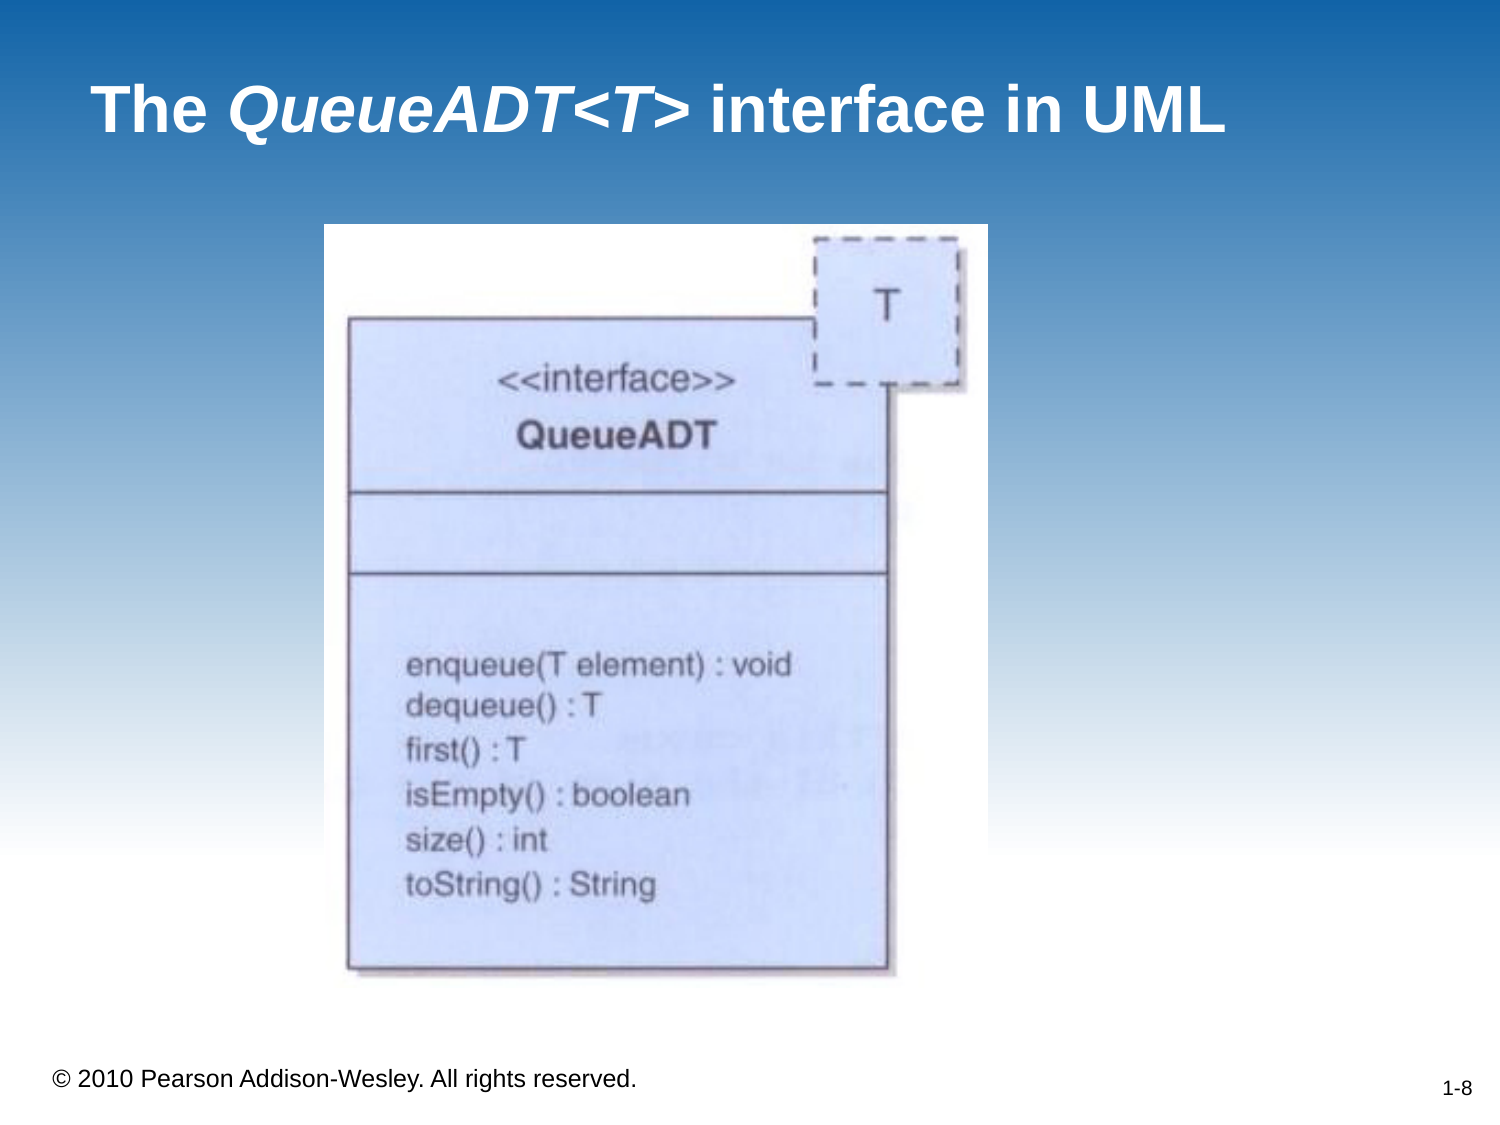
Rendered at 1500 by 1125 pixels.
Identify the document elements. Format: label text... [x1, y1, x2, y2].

picture [324, 224, 988, 989]
title The QueueADT<T> interface in UML [75, 12, 1438, 200]
slide_number 1-8 [1174, 1049, 1488, 1125]
